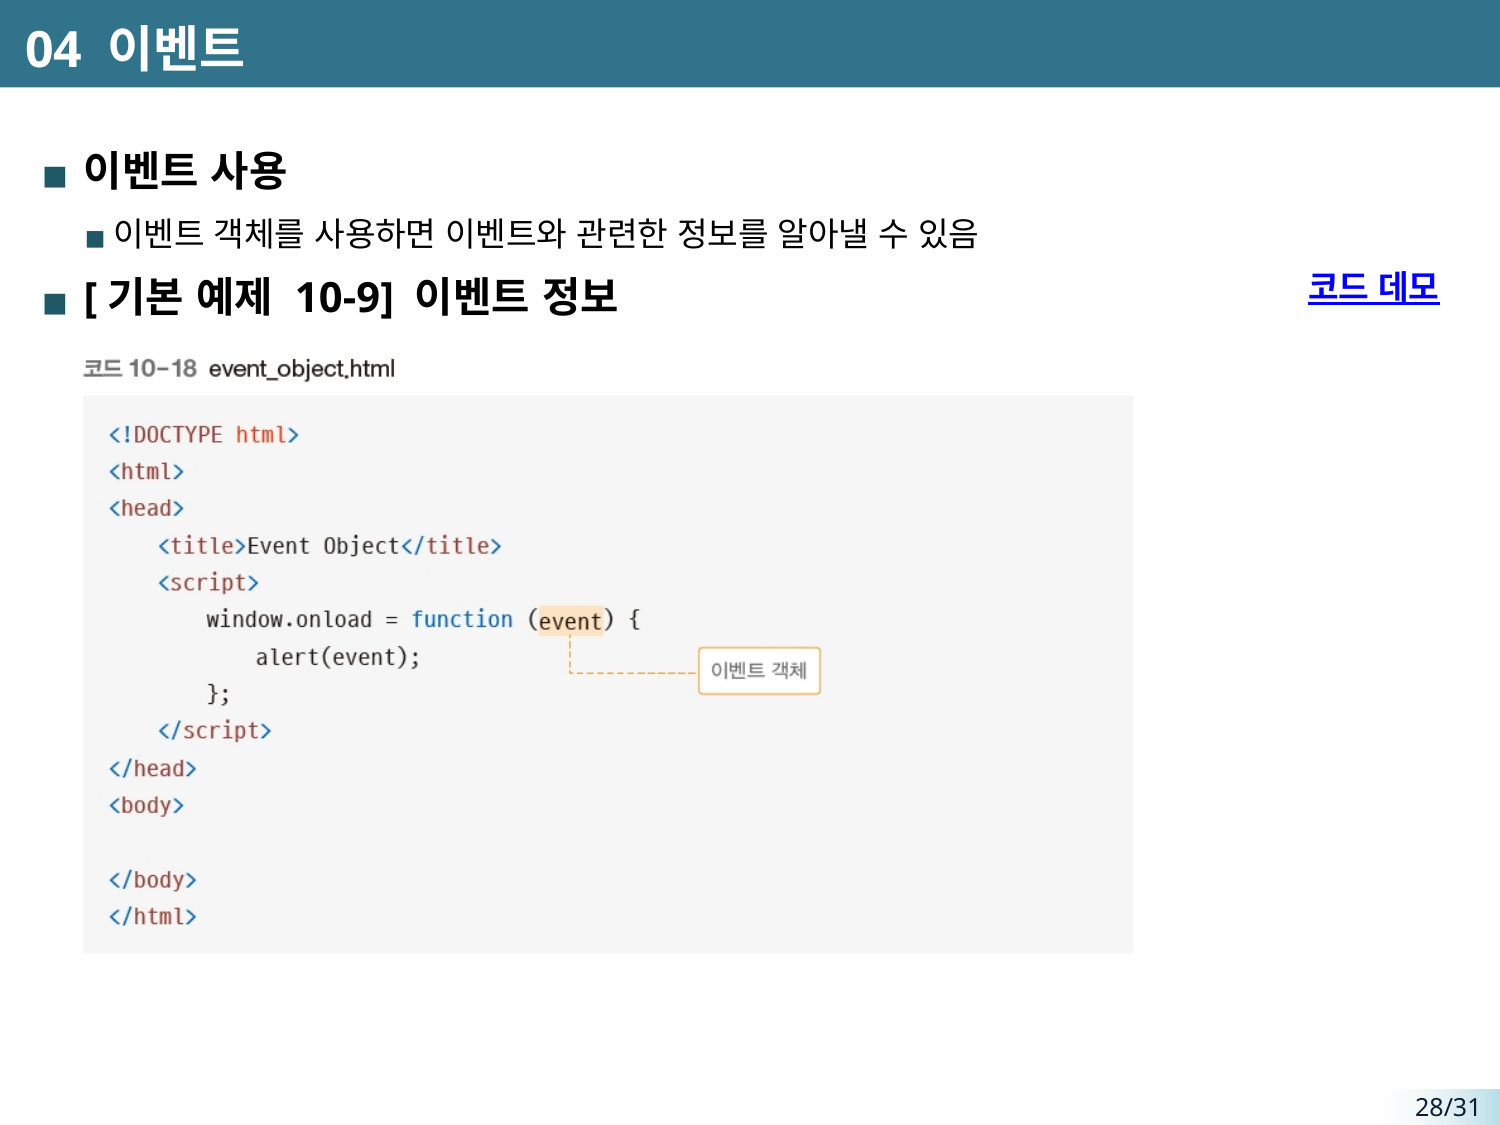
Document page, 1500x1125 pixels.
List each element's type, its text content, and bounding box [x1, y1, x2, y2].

list 이벤트 사용 이벤트 객체를 사용하면 이벤트와 관련한 정보를 알아낼 수 있음 [기본 예제 10-9] 이벤트 정보 [10, 126, 1481, 1057]
picture [76, 349, 1140, 961]
title 04 이벤트 [10, 8, 1288, 87]
text_box 코드 데모 [1293, 258, 1471, 315]
